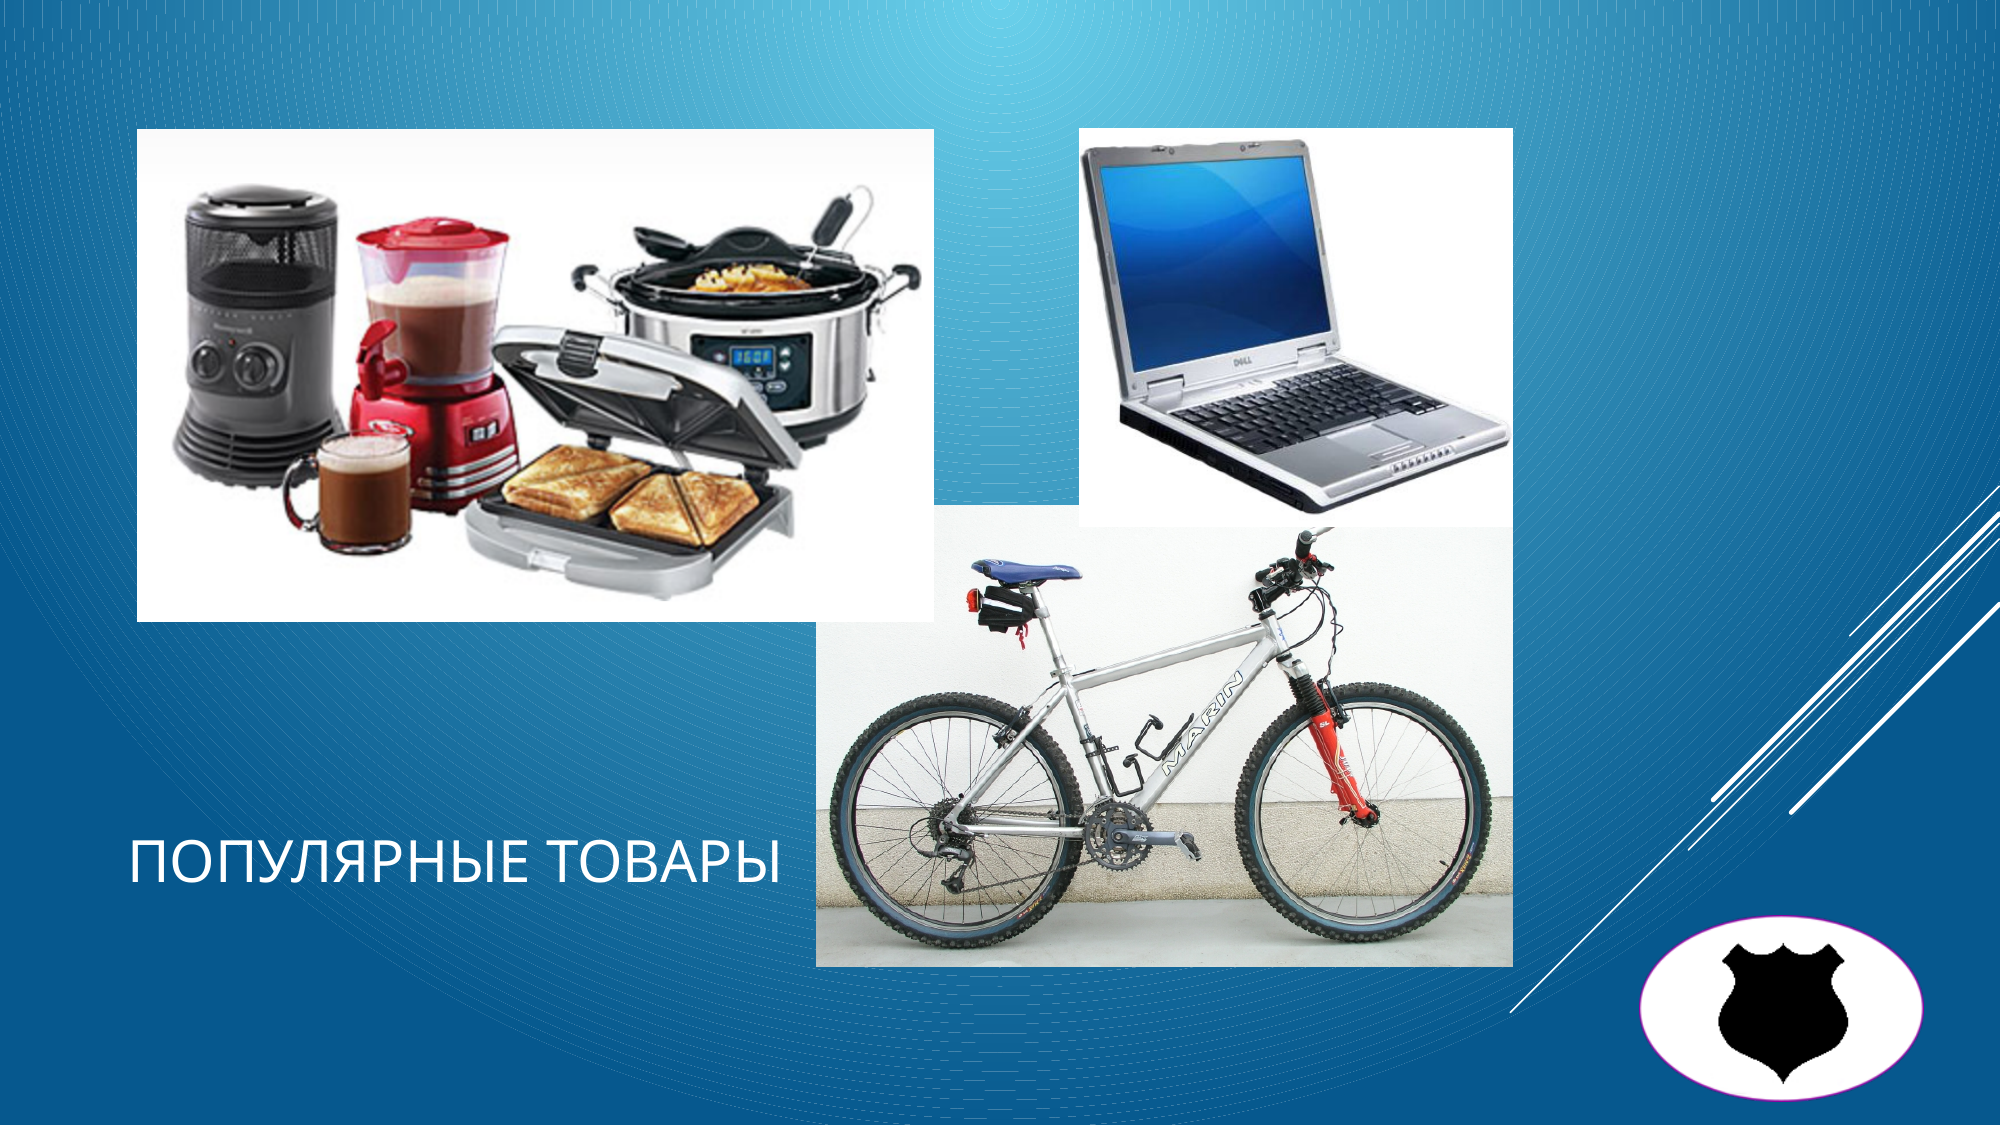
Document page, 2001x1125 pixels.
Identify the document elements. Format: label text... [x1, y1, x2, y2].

picture [1639, 915, 1924, 1102]
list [1079, 128, 1513, 528]
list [815, 505, 1513, 967]
picture [137, 129, 934, 622]
title Популярные товары [112, 736, 1513, 984]
